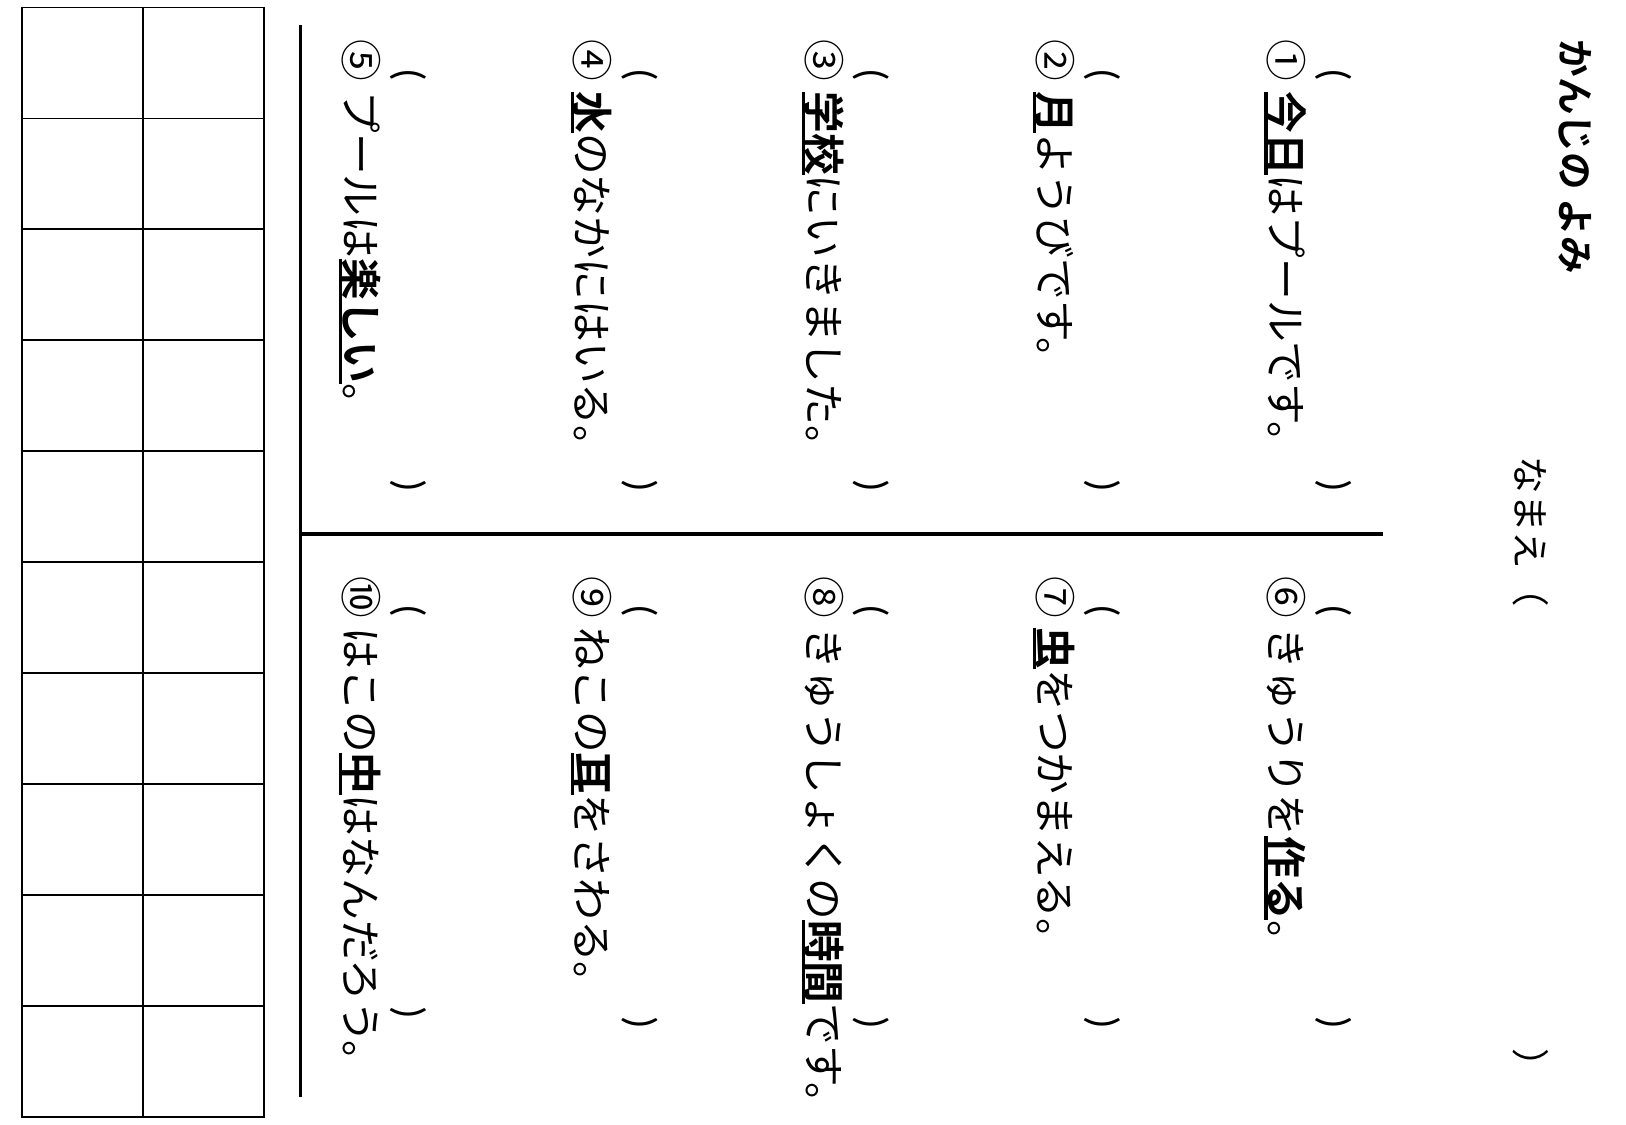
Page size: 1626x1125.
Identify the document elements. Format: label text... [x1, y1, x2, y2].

table_cell [144, 119, 263, 228]
table_cell [144, 1007, 263, 1116]
table_cell [144, 674, 263, 783]
table_header [23, 8, 142, 118]
table_cell [23, 674, 142, 783]
table_cell [144, 563, 263, 672]
table_cell [144, 341, 263, 450]
table_cell [23, 119, 142, 228]
table_cell [144, 230, 263, 339]
table_cell [23, 1007, 142, 1116]
table_cell [144, 896, 263, 1005]
text_box かんじの よみ なまえ（ ） [1484, 25, 1606, 1098]
table_cell [23, 230, 142, 339]
table_cell [144, 785, 263, 894]
table_cell [23, 341, 142, 450]
table_cell [23, 785, 142, 894]
text_box ( ) ①今日はプールです。 ( ) ②月ようびです。 ( ) ③学校にいきました。 ( ) ④水のなかにはいる。 ( ) ⑤プールは楽しい。 [303, 25, 1445, 492]
table_cell [23, 896, 142, 1005]
text_box ( ) ⑥きゅうりを作る。 ( ) ⑦虫をつかまえる。 ( ) ⑧きゅうしょくの時間です。 ( ) ⑨ねこの耳をさわる。 ( ) ⑩はこの中はなんだろう。 [303, 561, 1445, 1124]
table_cell [144, 452, 263, 561]
table_header [144, 8, 263, 118]
table_cell [23, 452, 142, 561]
table_cell [23, 563, 142, 672]
